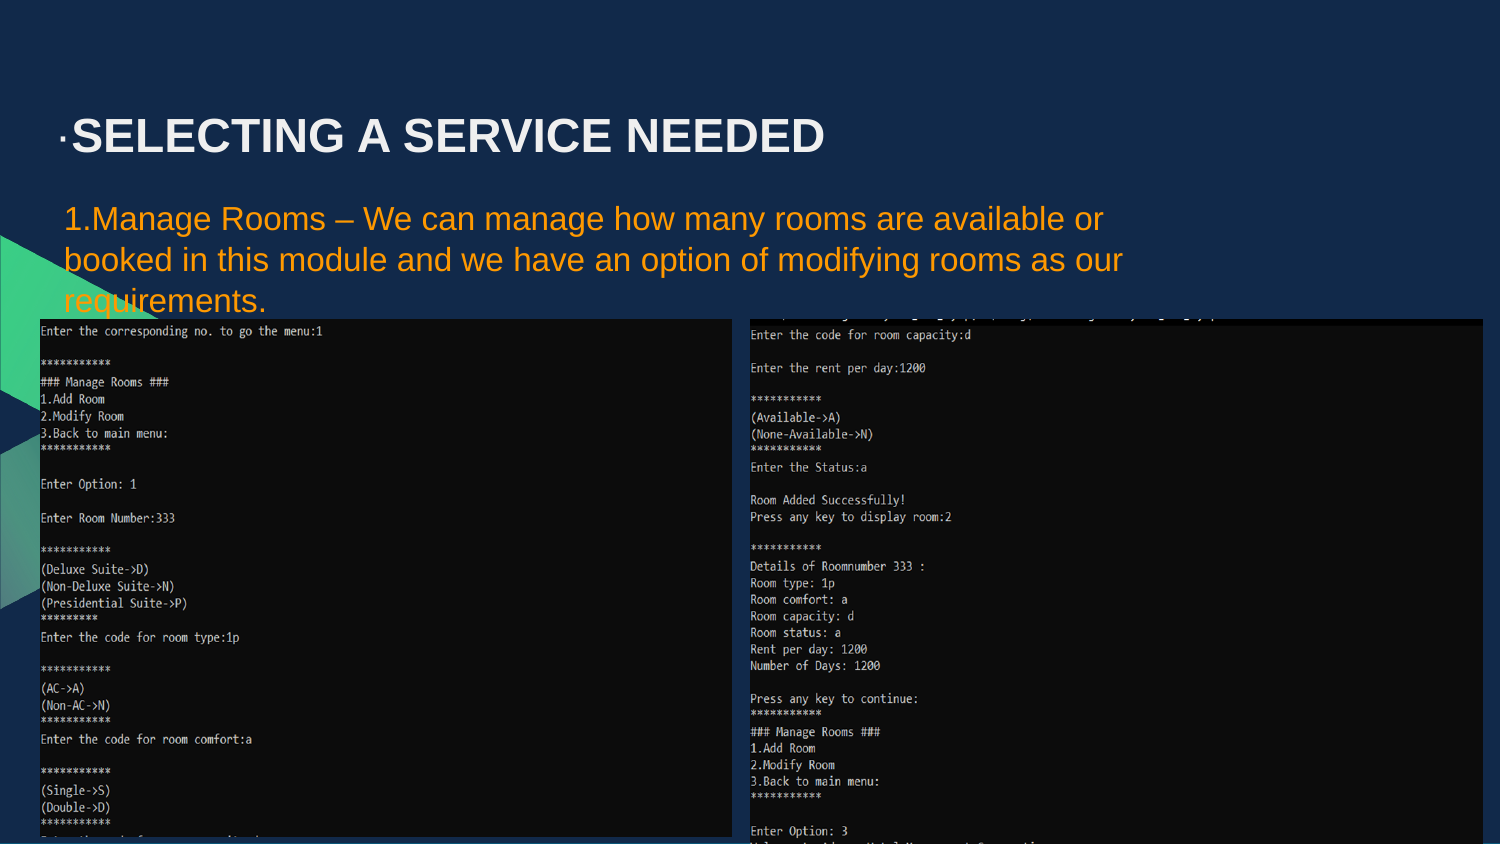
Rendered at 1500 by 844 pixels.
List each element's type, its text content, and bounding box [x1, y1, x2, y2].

title ·SELECTING A SERVICE NEEDED [40, 50, 1180, 178]
picture [0, 165, 732, 838]
picture [749, 319, 1483, 844]
list 1.Manage Rooms – We can manage how many rooms are available or booked in this module and we have an option of modifying rooms as our requirements. [49, 124, 1189, 391]
